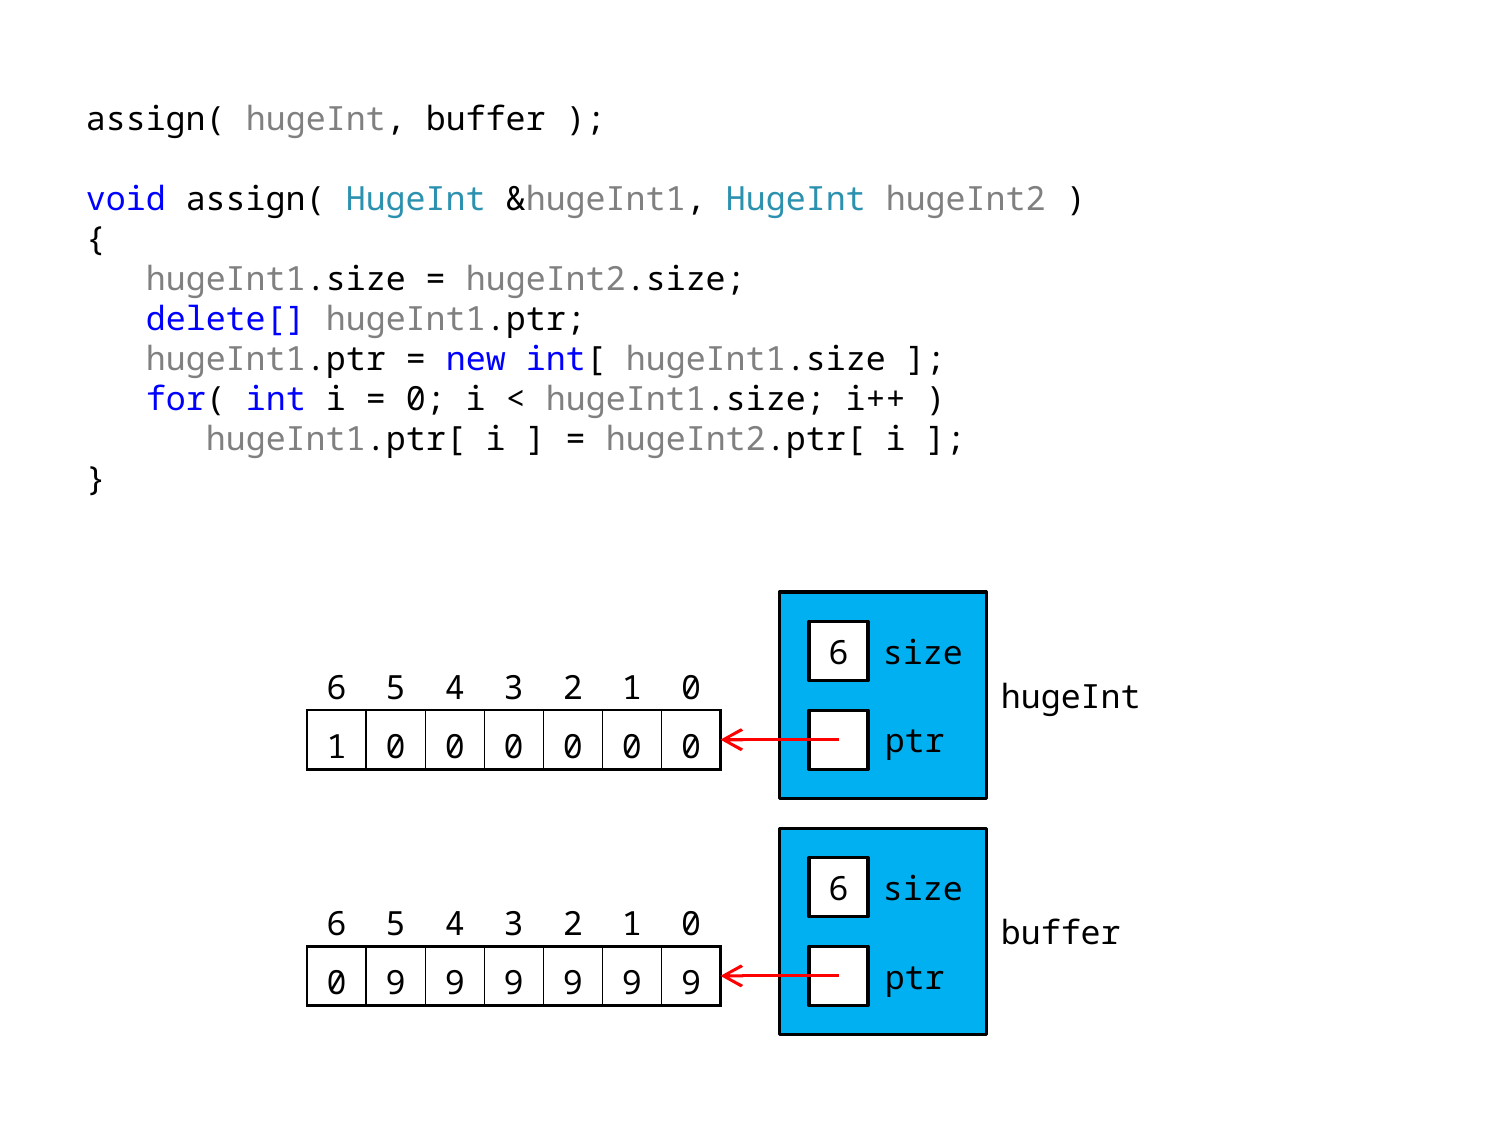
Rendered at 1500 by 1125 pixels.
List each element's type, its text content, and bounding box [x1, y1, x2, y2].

table_header 2 [543, 887, 602, 945]
table_cell 0 [426, 711, 484, 768]
table_cell 9 [426, 948, 484, 1004]
table_header 0 [661, 651, 720, 709]
table_cell 9 [485, 948, 543, 1004]
text_box [807, 708, 870, 771]
table_header 6 [307, 887, 366, 945]
table_header 2 [543, 651, 602, 709]
table_cell 9 [367, 948, 425, 1004]
text_box [777, 590, 988, 801]
text_box 6 [807, 619, 870, 683]
text_box size [868, 621, 987, 681]
table_cell 9 [662, 948, 719, 1004]
table_cell 0 [308, 948, 365, 1004]
text_box [807, 944, 870, 1007]
text_box buffer [986, 887, 1134, 976]
table_header 6 [307, 651, 366, 709]
text_box 6 [807, 856, 870, 919]
table_cell 0 [544, 711, 602, 768]
table_header 3 [484, 651, 543, 709]
table_header 1 [602, 651, 661, 709]
table_header 0 [661, 887, 720, 945]
text_box [777, 826, 988, 1037]
text_box size [868, 857, 987, 917]
table_cell 0 [603, 711, 661, 768]
table_header 4 [425, 651, 484, 709]
table_header 1 [602, 887, 661, 945]
table_cell 1 [308, 711, 365, 768]
list assign( hugeInt, buffer ); void assign( HugeInt &hugeInt1, HugeInt hugeInt2 ) { hugeInt1.size = hugeInt2.size; delete[] hugeInt1.ptr; hugeInt1.ptr = new int[ hugeInt1.size ]; for( int i = 0; i < hugeInt1.size; i++ ) hugeInt1.ptr[ i ] = hugeInt2.ptr[ i ]; } [70, 89, 1312, 593]
text_box hugeInt [986, 651, 1164, 740]
table_cell 9 [544, 948, 602, 1004]
table_cell 0 [367, 711, 425, 768]
table_cell 9 [603, 948, 661, 1004]
text_box ptr [868, 946, 957, 1006]
table_cell 0 [662, 711, 719, 768]
table_header 3 [484, 887, 543, 945]
table_header 5 [366, 887, 425, 945]
table_header 4 [425, 887, 484, 945]
text_box ptr [868, 710, 957, 770]
table_header 5 [366, 651, 425, 709]
table_cell 0 [485, 711, 543, 768]
